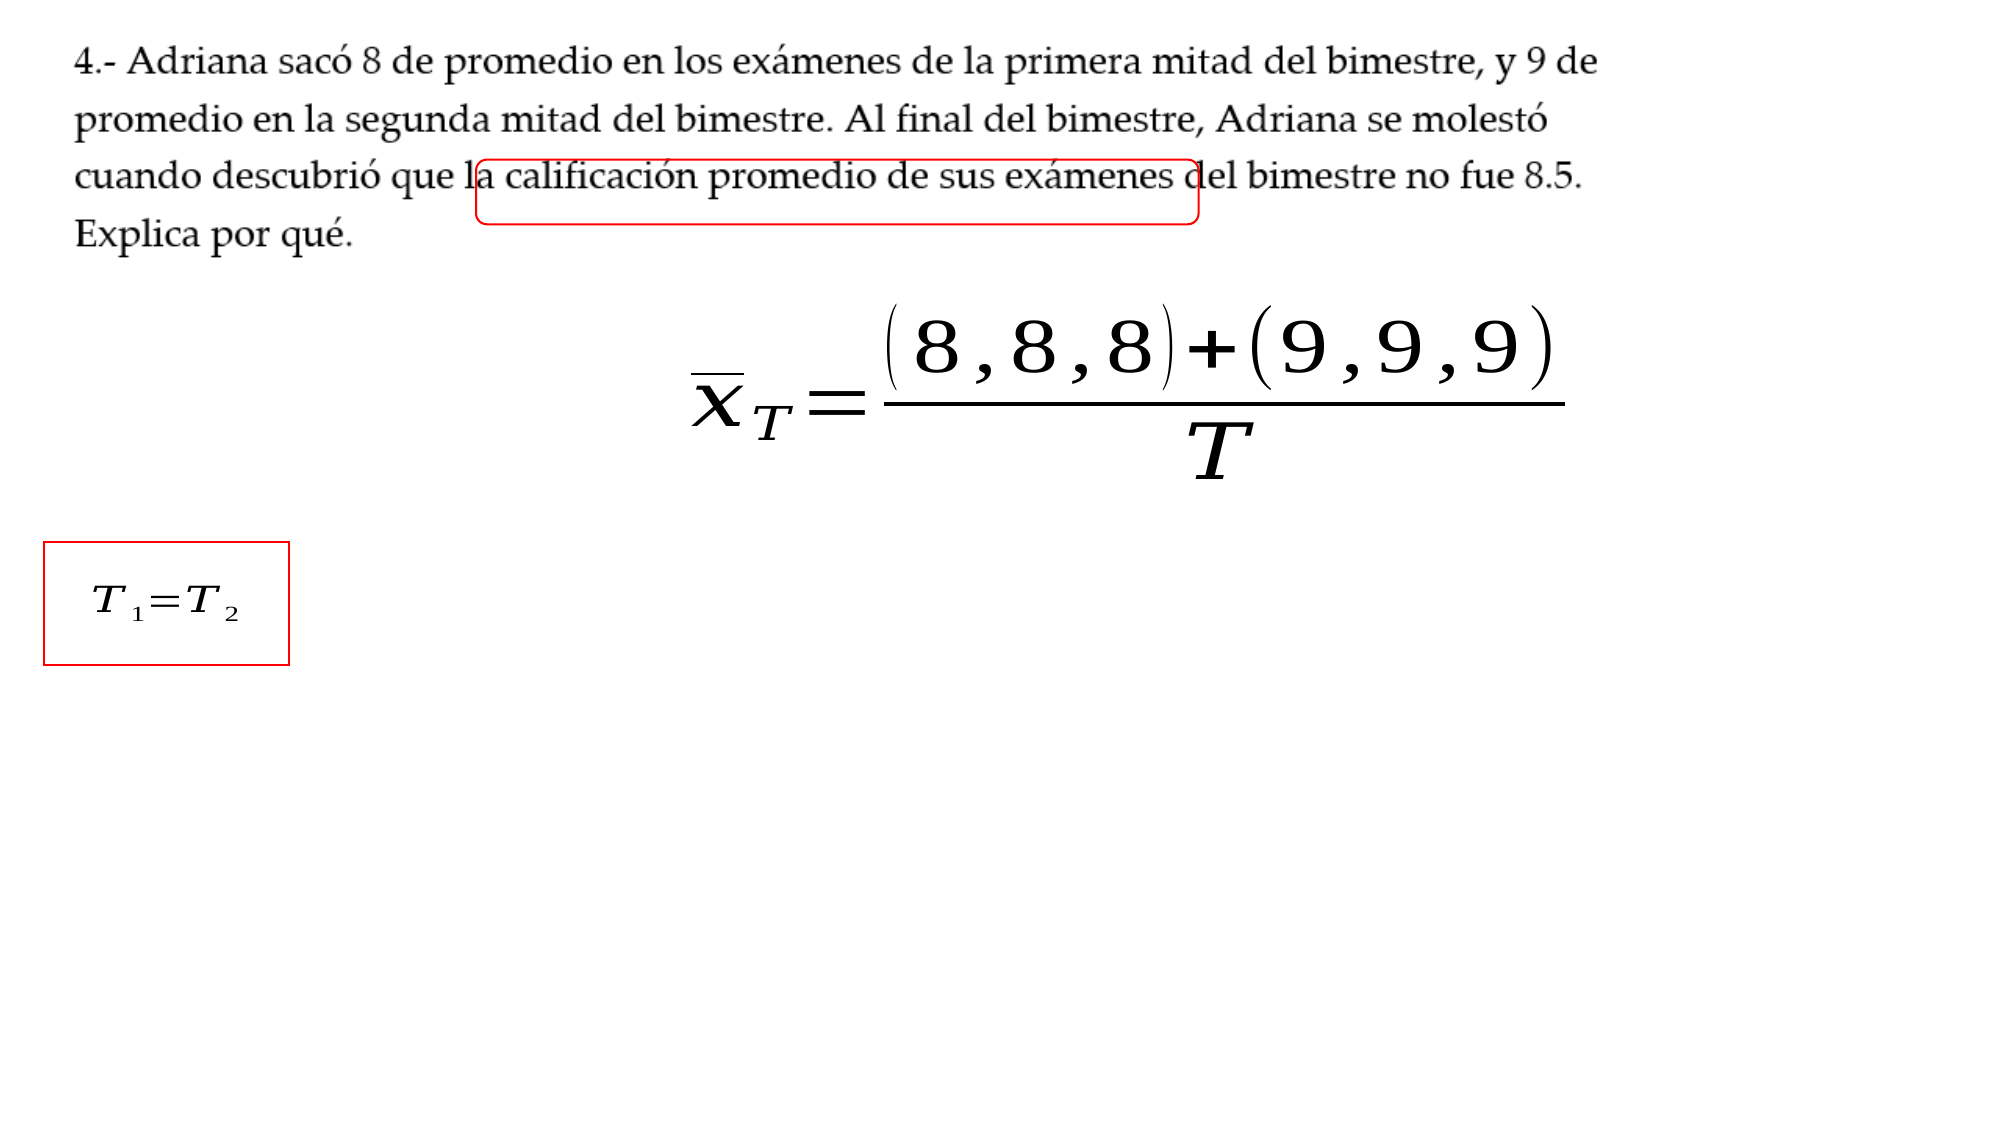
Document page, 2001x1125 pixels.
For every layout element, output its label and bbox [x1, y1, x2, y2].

picture [65, 33, 1633, 278]
text_box [43, 541, 290, 666]
list [137, 299, 1863, 1014]
